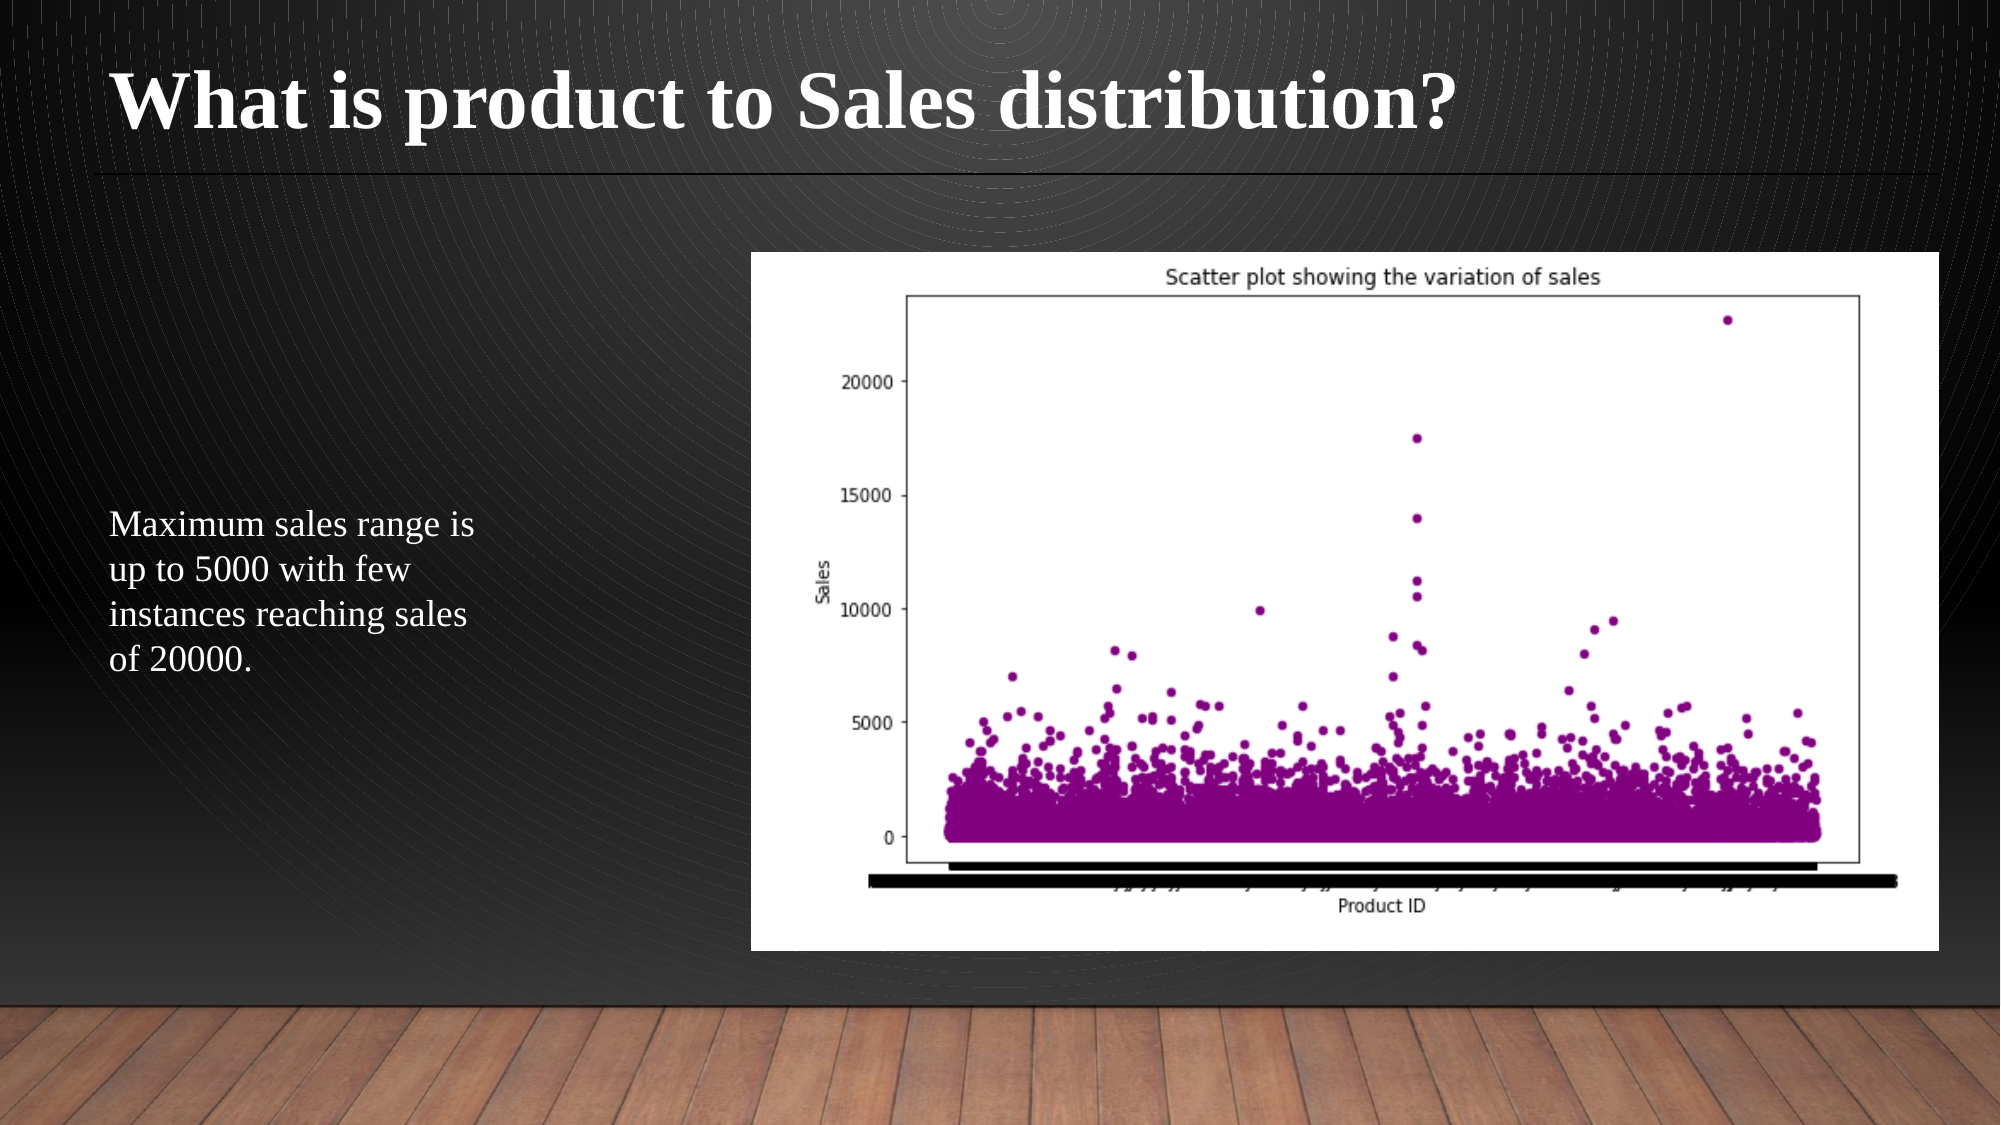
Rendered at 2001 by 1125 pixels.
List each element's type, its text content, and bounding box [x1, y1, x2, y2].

text_box What is product to Sales distribution? [94, 38, 1924, 153]
text_box Maximum sales range is up to 5000 with few instances reaching sales of 20000. [94, 491, 496, 686]
picture [0, 1005, 2000, 1125]
picture [751, 252, 1940, 951]
